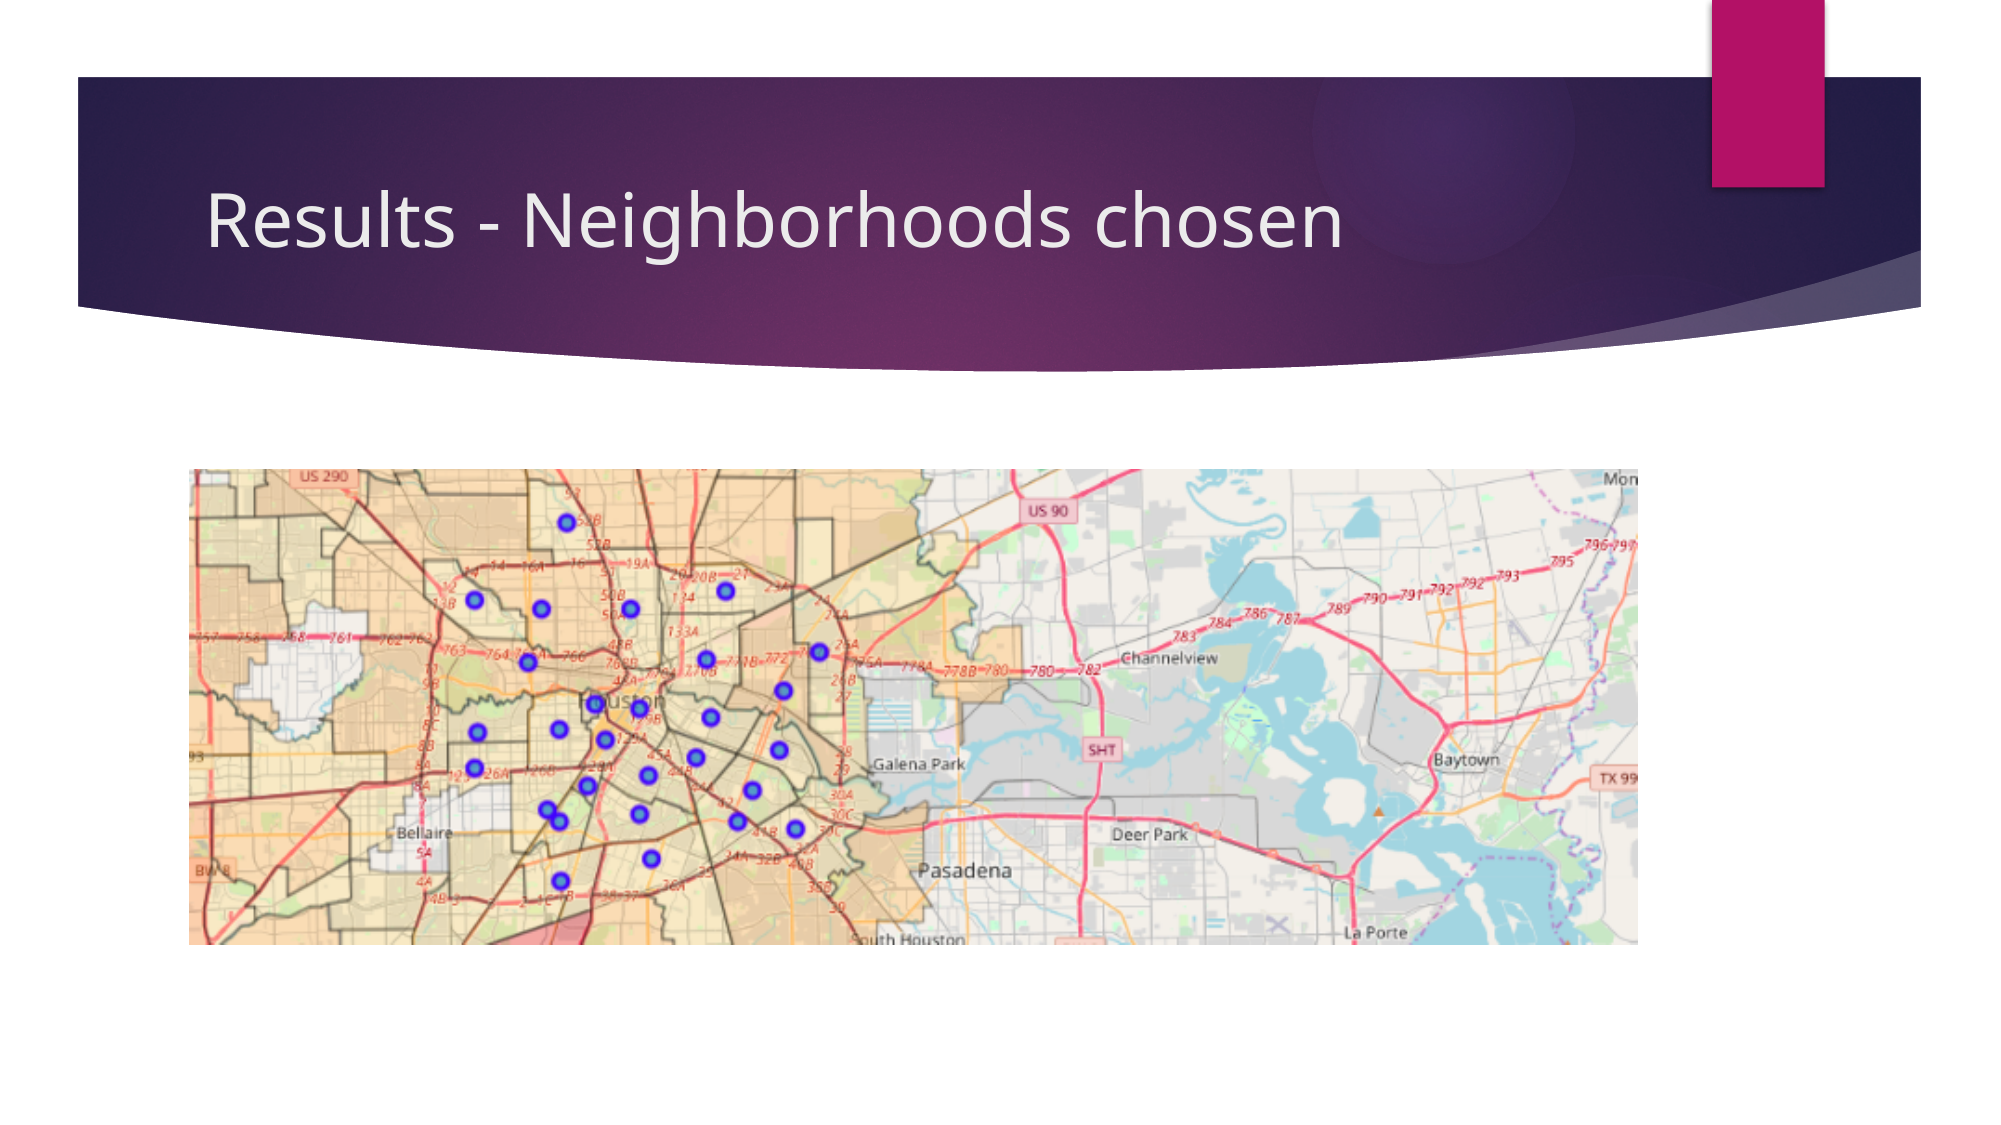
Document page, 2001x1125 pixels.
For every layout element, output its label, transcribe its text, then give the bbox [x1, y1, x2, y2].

title Results - Neighborhoods chosen [189, 159, 1627, 276]
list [189, 469, 1638, 946]
